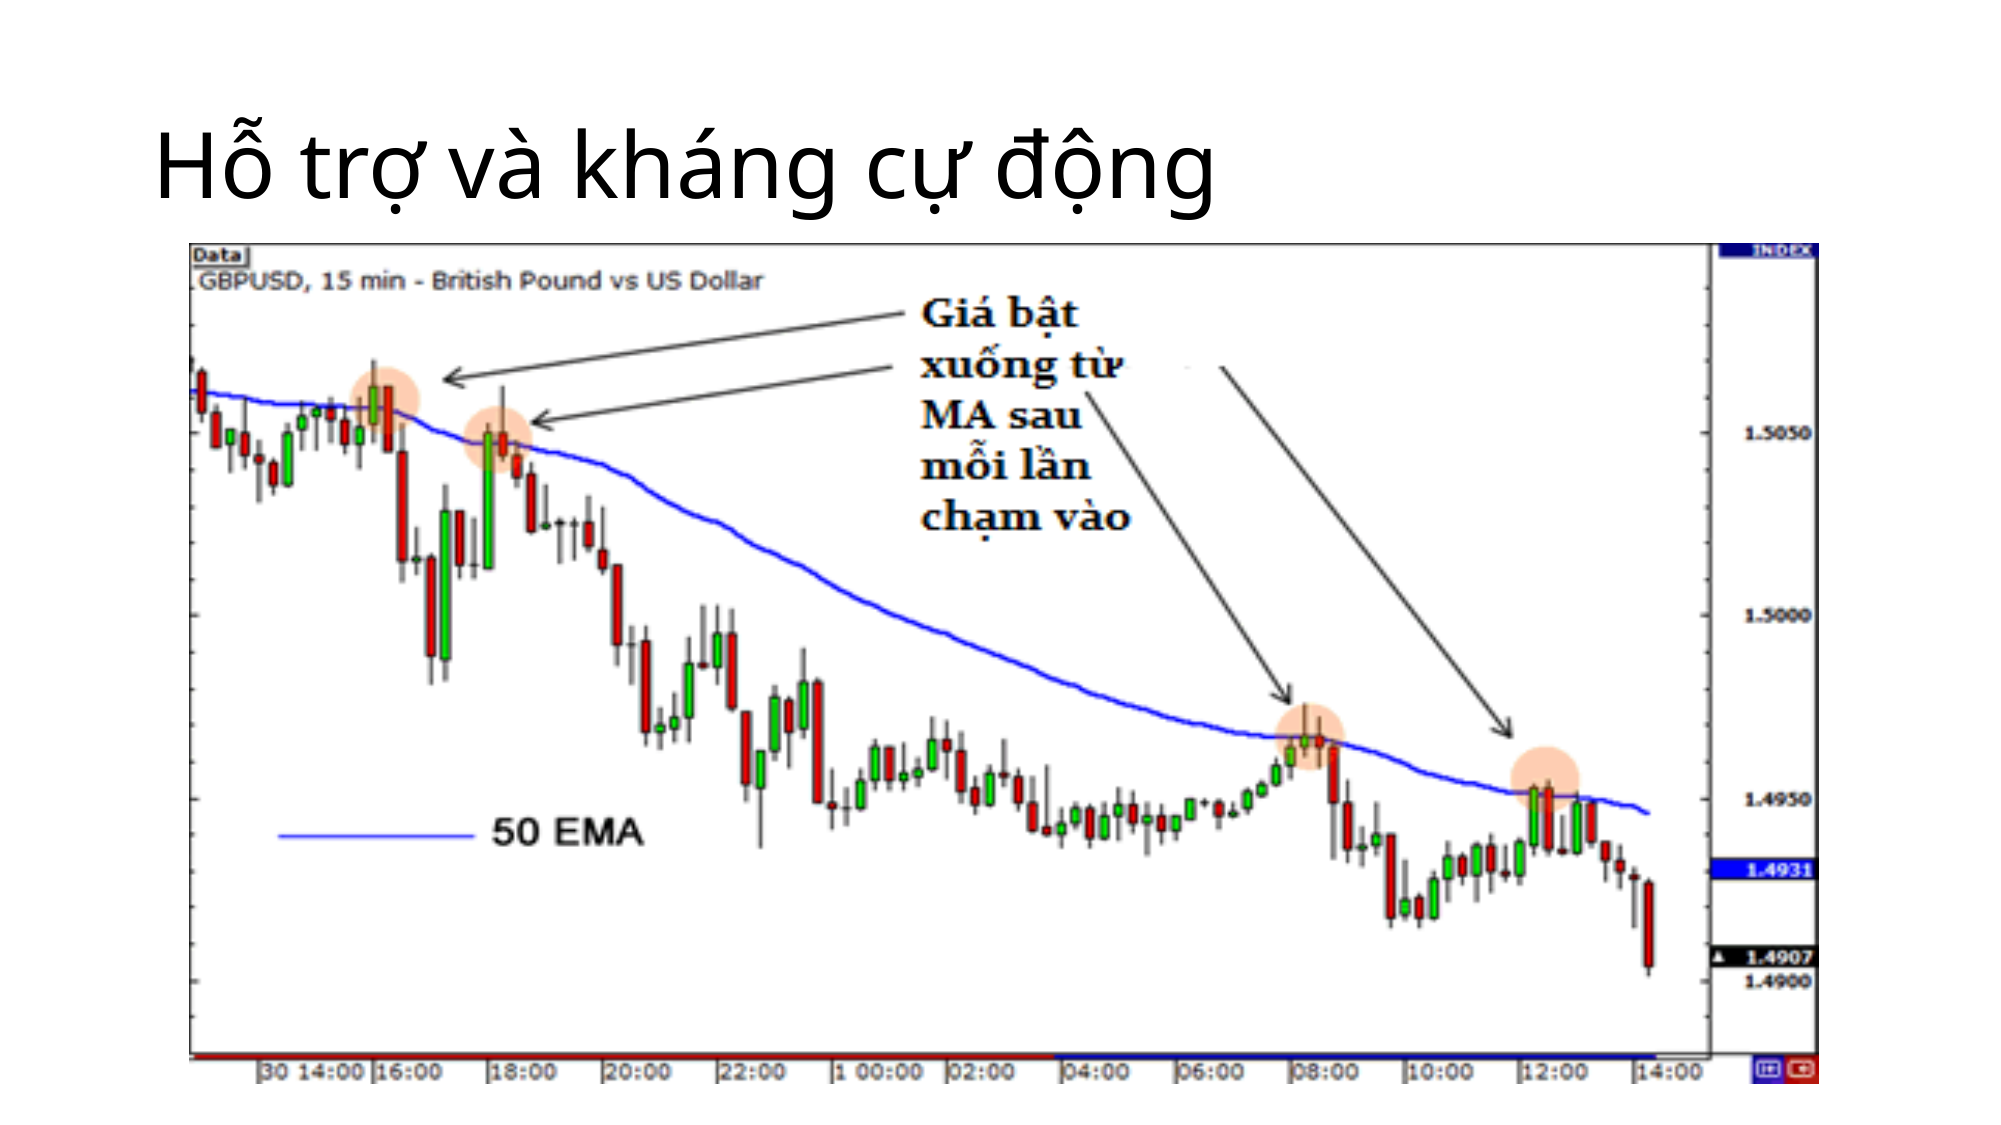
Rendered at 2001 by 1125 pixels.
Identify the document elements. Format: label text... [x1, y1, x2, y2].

title Hỗ trợ và kháng cự động [137, 59, 1863, 278]
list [189, 243, 1819, 1084]
